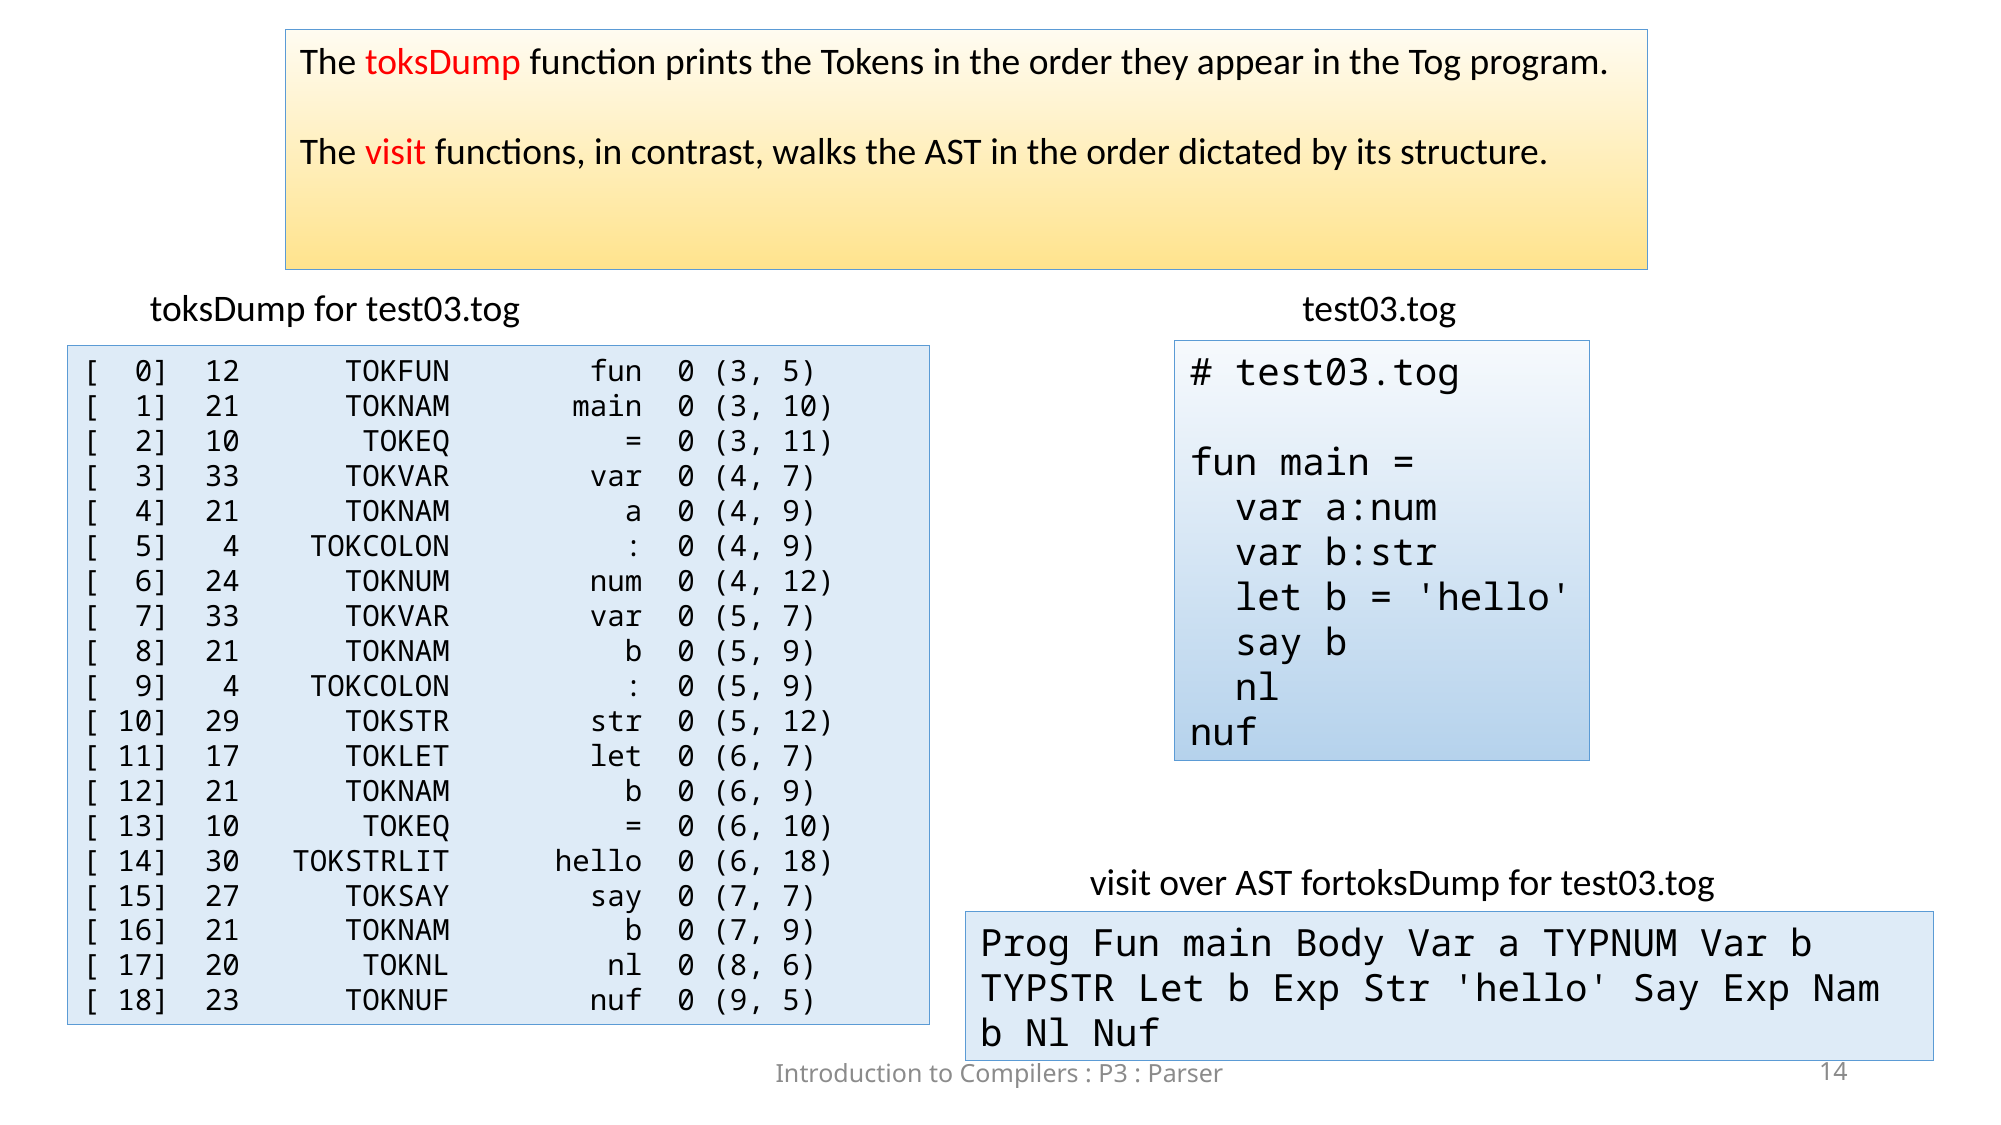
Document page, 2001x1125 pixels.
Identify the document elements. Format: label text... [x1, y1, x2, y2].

text_box # test03.tog fun main = var a:num var b:str let b = 'hello' say b nl nuf [1174, 340, 1590, 761]
text_box 1 [1412, 1061, 1863, 1103]
text_box visit over AST fortoksDump for test03.tog [1074, 850, 1950, 911]
text_box The toksDump function prints the Tokens in the order they appear in the Tog program. The visit functions, in contrast, walks the AST in the order dictated by its structure. [285, 29, 1648, 270]
text_box toksDump for test03.tog [134, 276, 713, 337]
text_box Prog Fun main Body Var a TYPNUM Var b TYPSTR Let b Exp Str 'hello' Say Exp Nam b Nl Nuf [965, 911, 1934, 1061]
text_box test03.tog [1287, 276, 1725, 337]
text_box [ 0] 12 TOKFUN fun 0 (3, 5) [ 1] 21 TOKNAM main 0 (3, 10) [ 2] 10 TOKEQ = 0 (3, 11) [ 3] 33 TOKVAR var 0 (4, 7) [ 4] 21 TOKNAM a 0 (4, 9) [ 5] 4 TOKCOLON : 0 (4, 9) [ 6] 24 TOKNUM num 0 (4, 12) [ 7] 33 TOKVAR var 0 (5, 7) [ 8] 21 TOKNAM b 0 (5, 9) [ 9] 4 TOKCOLON : 0 (5, 9) [ 10] 29 TOKSTR str 0 (5, 12) [ 11] 17 TOKLET let 0 (6, 7) [ 12] 21 TOKNAM b 0 (6, 9) [ 13] 10 TOKEQ = 0 (6, 10) [ 14] 30 TOKSTRLIT hello 0 (6, 18) [ 15] 27 TOKSAY say 0 (7, 7) [ 16] 21 TOKNAM b 0 (7, 9) [ 17] 20 TOKNL nl 0 (8, 6) [ 18] 23 TOKNUF nuf 0 (9, 5) [67, 345, 930, 1025]
text_box Introduction to Compilers : P3 : Parser [662, 1042, 1338, 1103]
